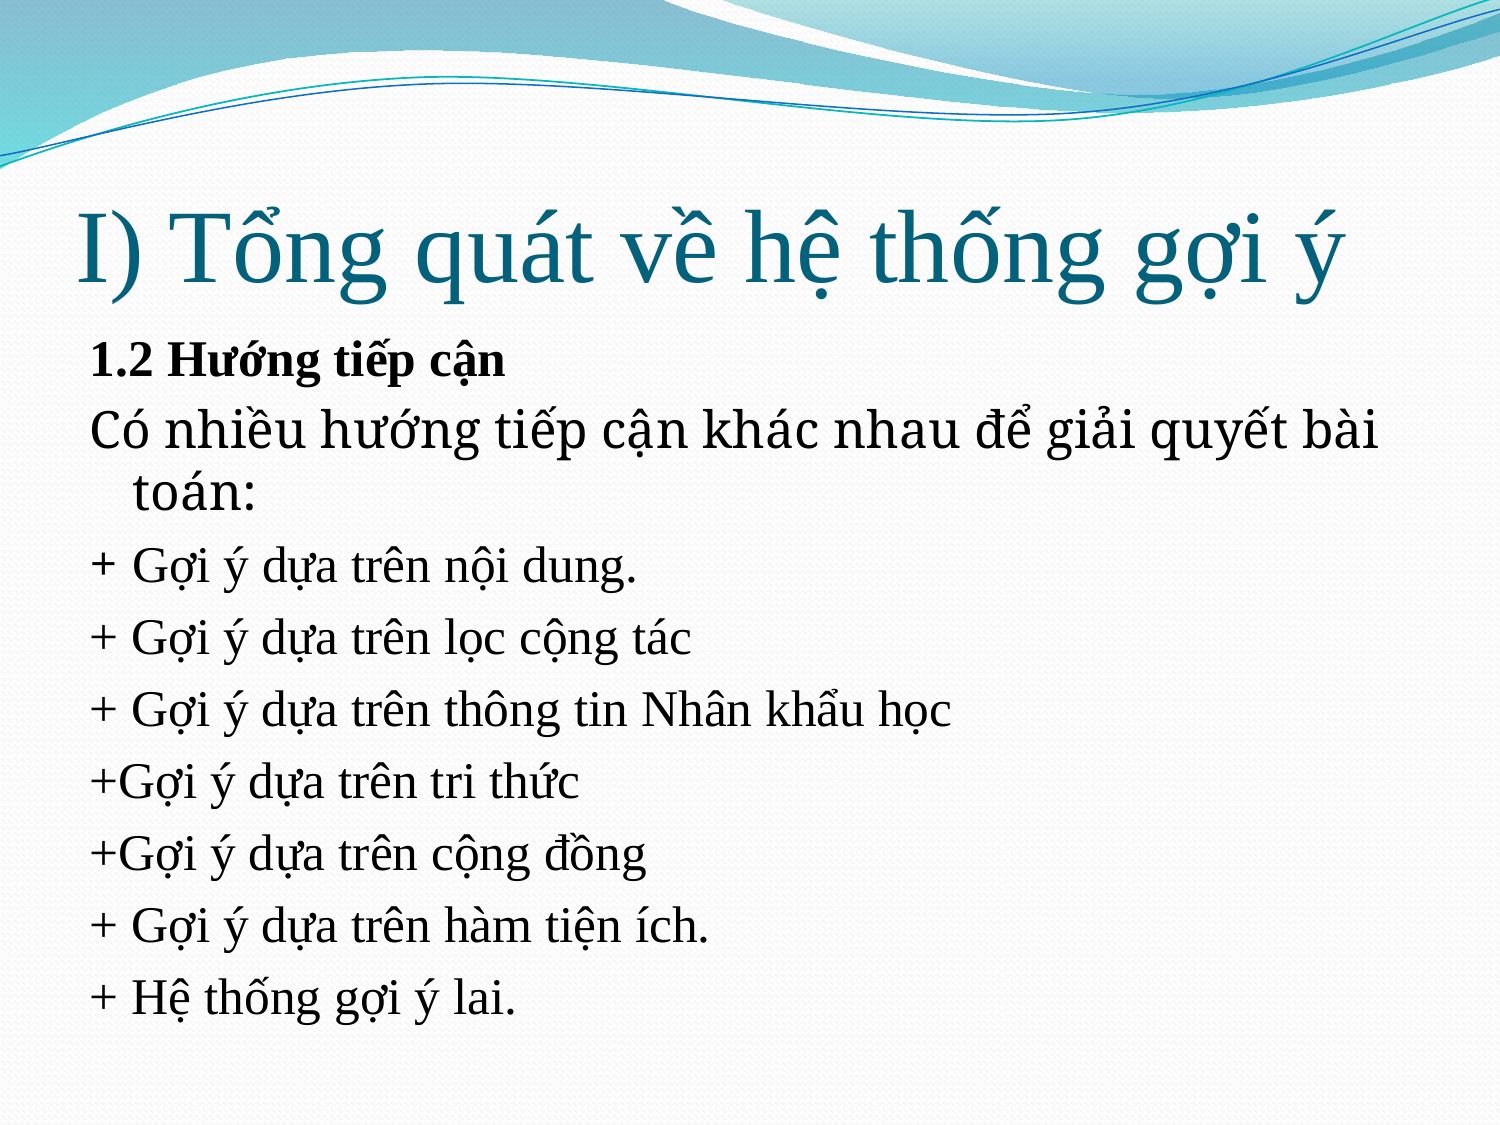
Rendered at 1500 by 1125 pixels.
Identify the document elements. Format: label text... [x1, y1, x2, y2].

list 1.2 Hướng tiếp cận Có nhiều hướng tiếp cận khác nhau để giải quyết bài toán: + Gợi ý dựa trên nội dung. + Gợi ý dựa trên lọc cộng tác + Gợi ý dựa trên thông tin Nhân khẩu học +Gợi ý dựa trên tri thức +Gợi ý dựa trên cộng đồng + Gợi ý dựa trên hàm tiện ích. + Hệ thống gợi ý lai. [75, 317, 1425, 1038]
title I) Tổng quát về hệ thống gợi ý [75, 115, 1425, 303]
